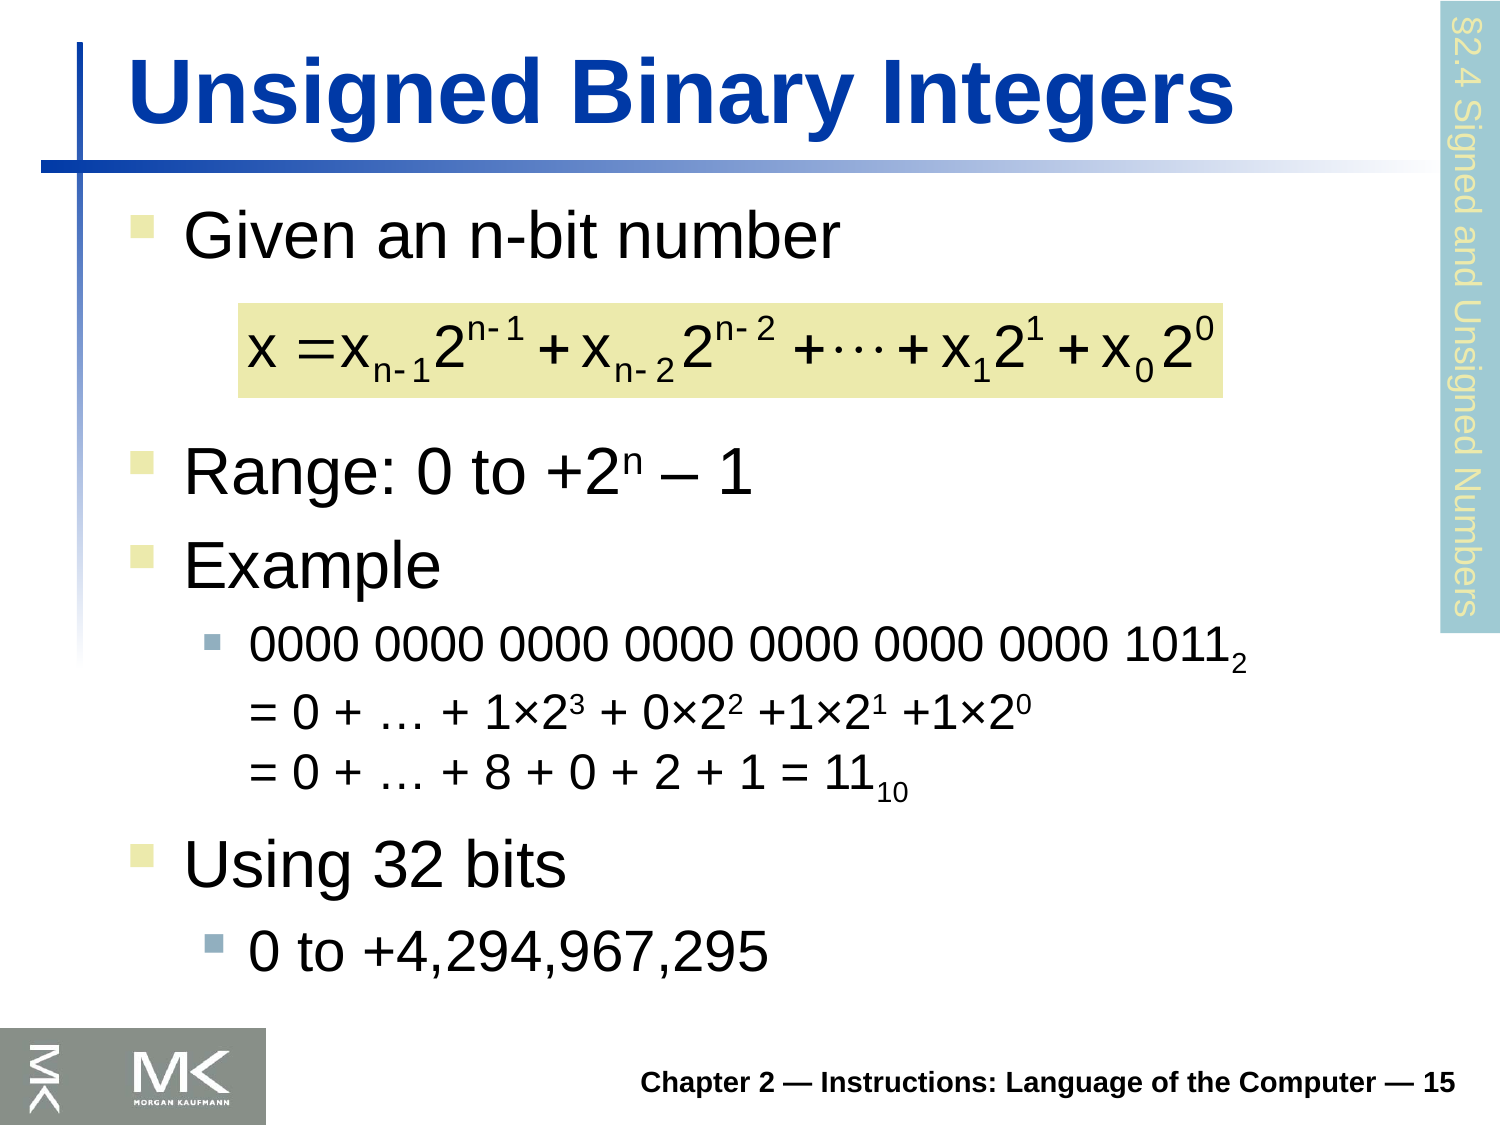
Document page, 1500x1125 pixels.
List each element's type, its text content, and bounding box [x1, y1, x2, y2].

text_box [237, 302, 1224, 398]
picture [0, 1028, 266, 1125]
text_box Range: 0 to +2n – 1 Example 0000 0000 0000 0000 0000 0000 0000 10112 = 0 + … + 1×23 + 0×22 +1×21 +1×20 = 0 + … + 8 + 0 + 2 + 1 = 1110 Using 32 bits 0 to +4,294,967,295 [112, 420, 1469, 1000]
list Given an n-bit number [112, 184, 1440, 291]
footer Chapter 2 — Instructions: Language of the Computer — 15 [277, 1046, 1471, 1106]
title Unsigned Binary Integers [112, 23, 1440, 149]
text_box §2.4 Signed and Unsigned Numbers [1440, 0, 1500, 634]
